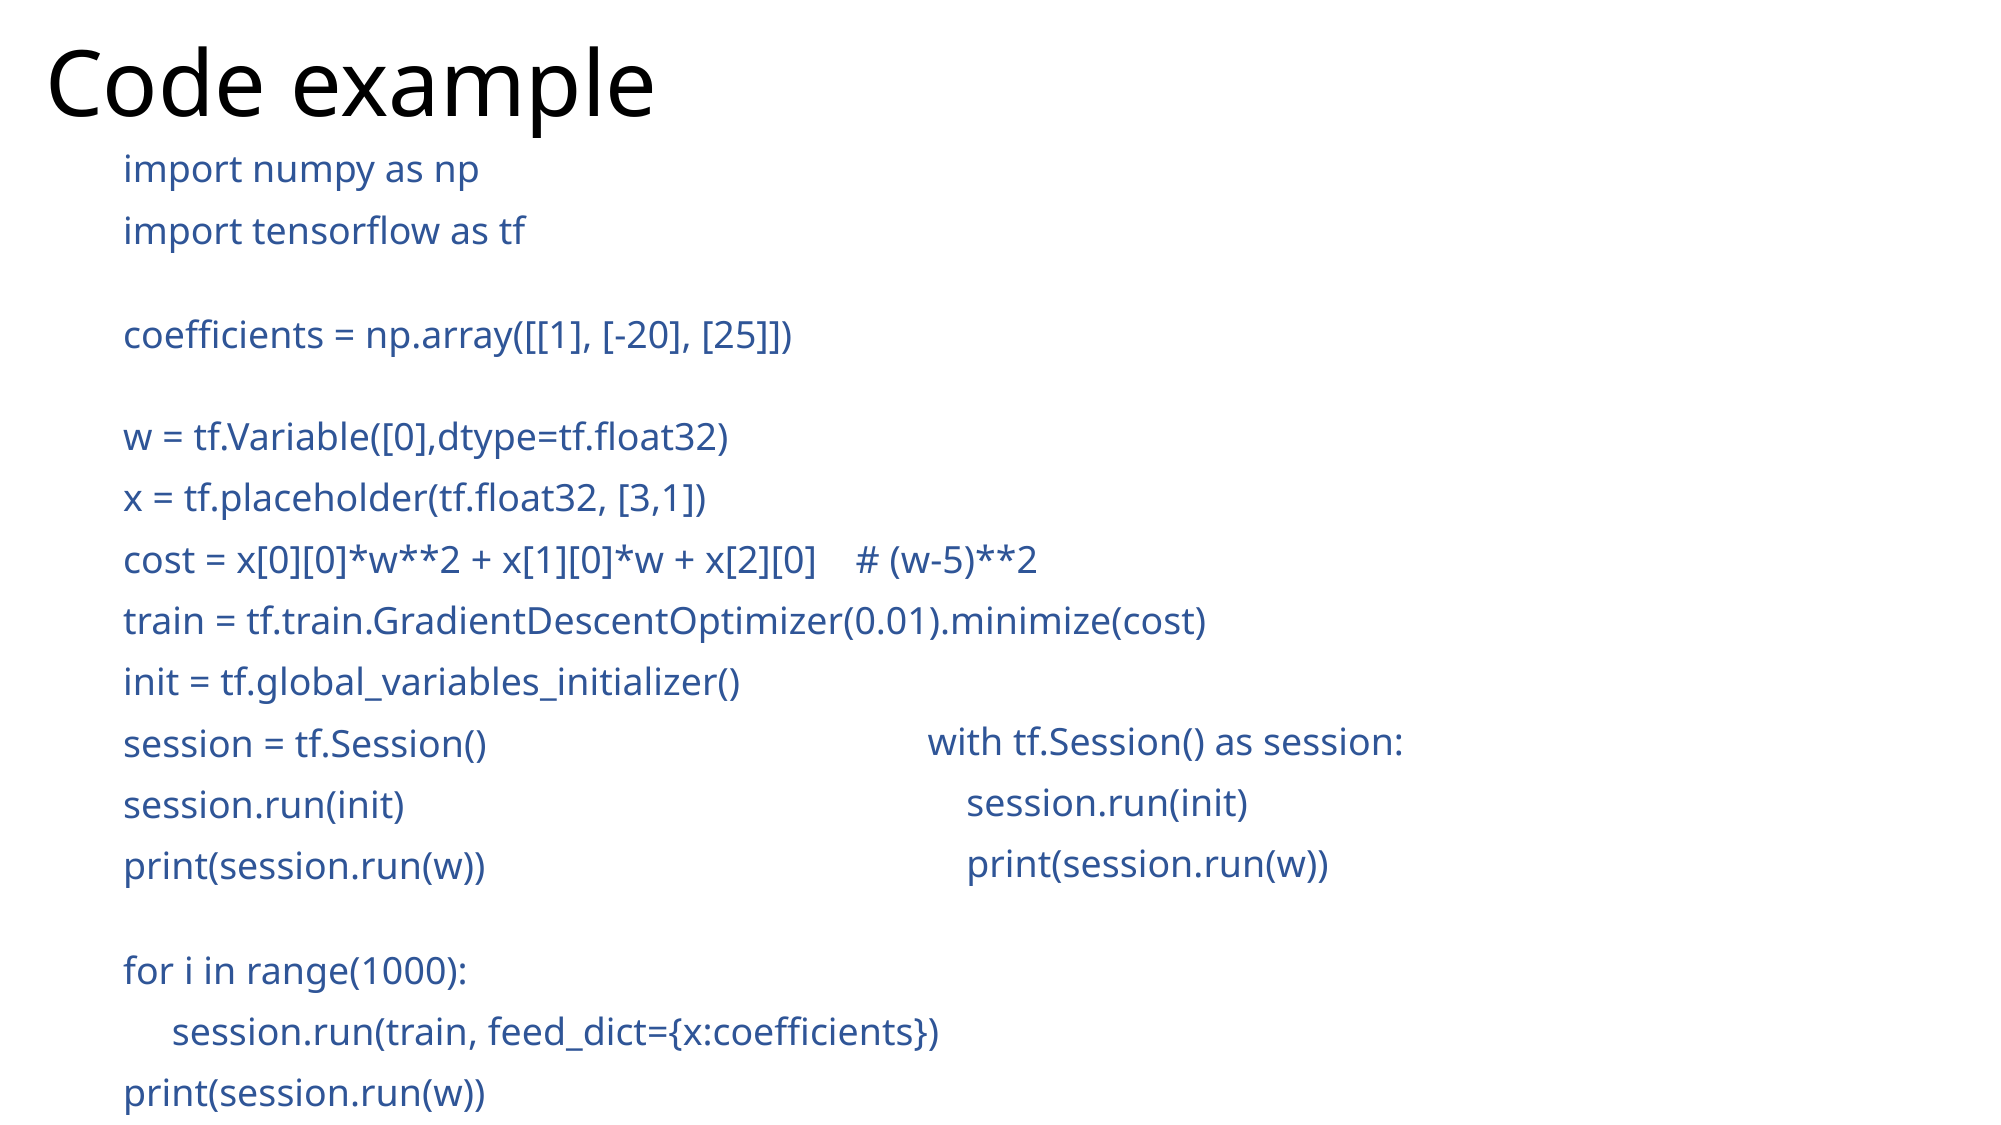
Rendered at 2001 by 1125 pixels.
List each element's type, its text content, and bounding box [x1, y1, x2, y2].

title Code example [30, 29, 1755, 248]
list import numpy as np import tensorflow as tf coefficients = np.array([[1], [-20], [25]]) w = tf.Variable([0],dtype=tf.float32) x = tf.placeholder(tf.float32, [3,1]) cost = x[0][0]*w**2 + x[1][0]*w + x[2][0] # (w-5)**2 train = tf.train.GradientDescentOptimizer(0.01).minimize(cost) init = tf.global_variables_initializer() session = tf.Session() session.run(init) print(session.run(w)) for i in range(1000): session.run(train, feed_dict={x:coefficients}) print(session.run(w)) [108, 143, 1834, 945]
text_box with tf.Session() as session: session.run(init) print(session.run(w)) [912, 715, 1913, 894]
